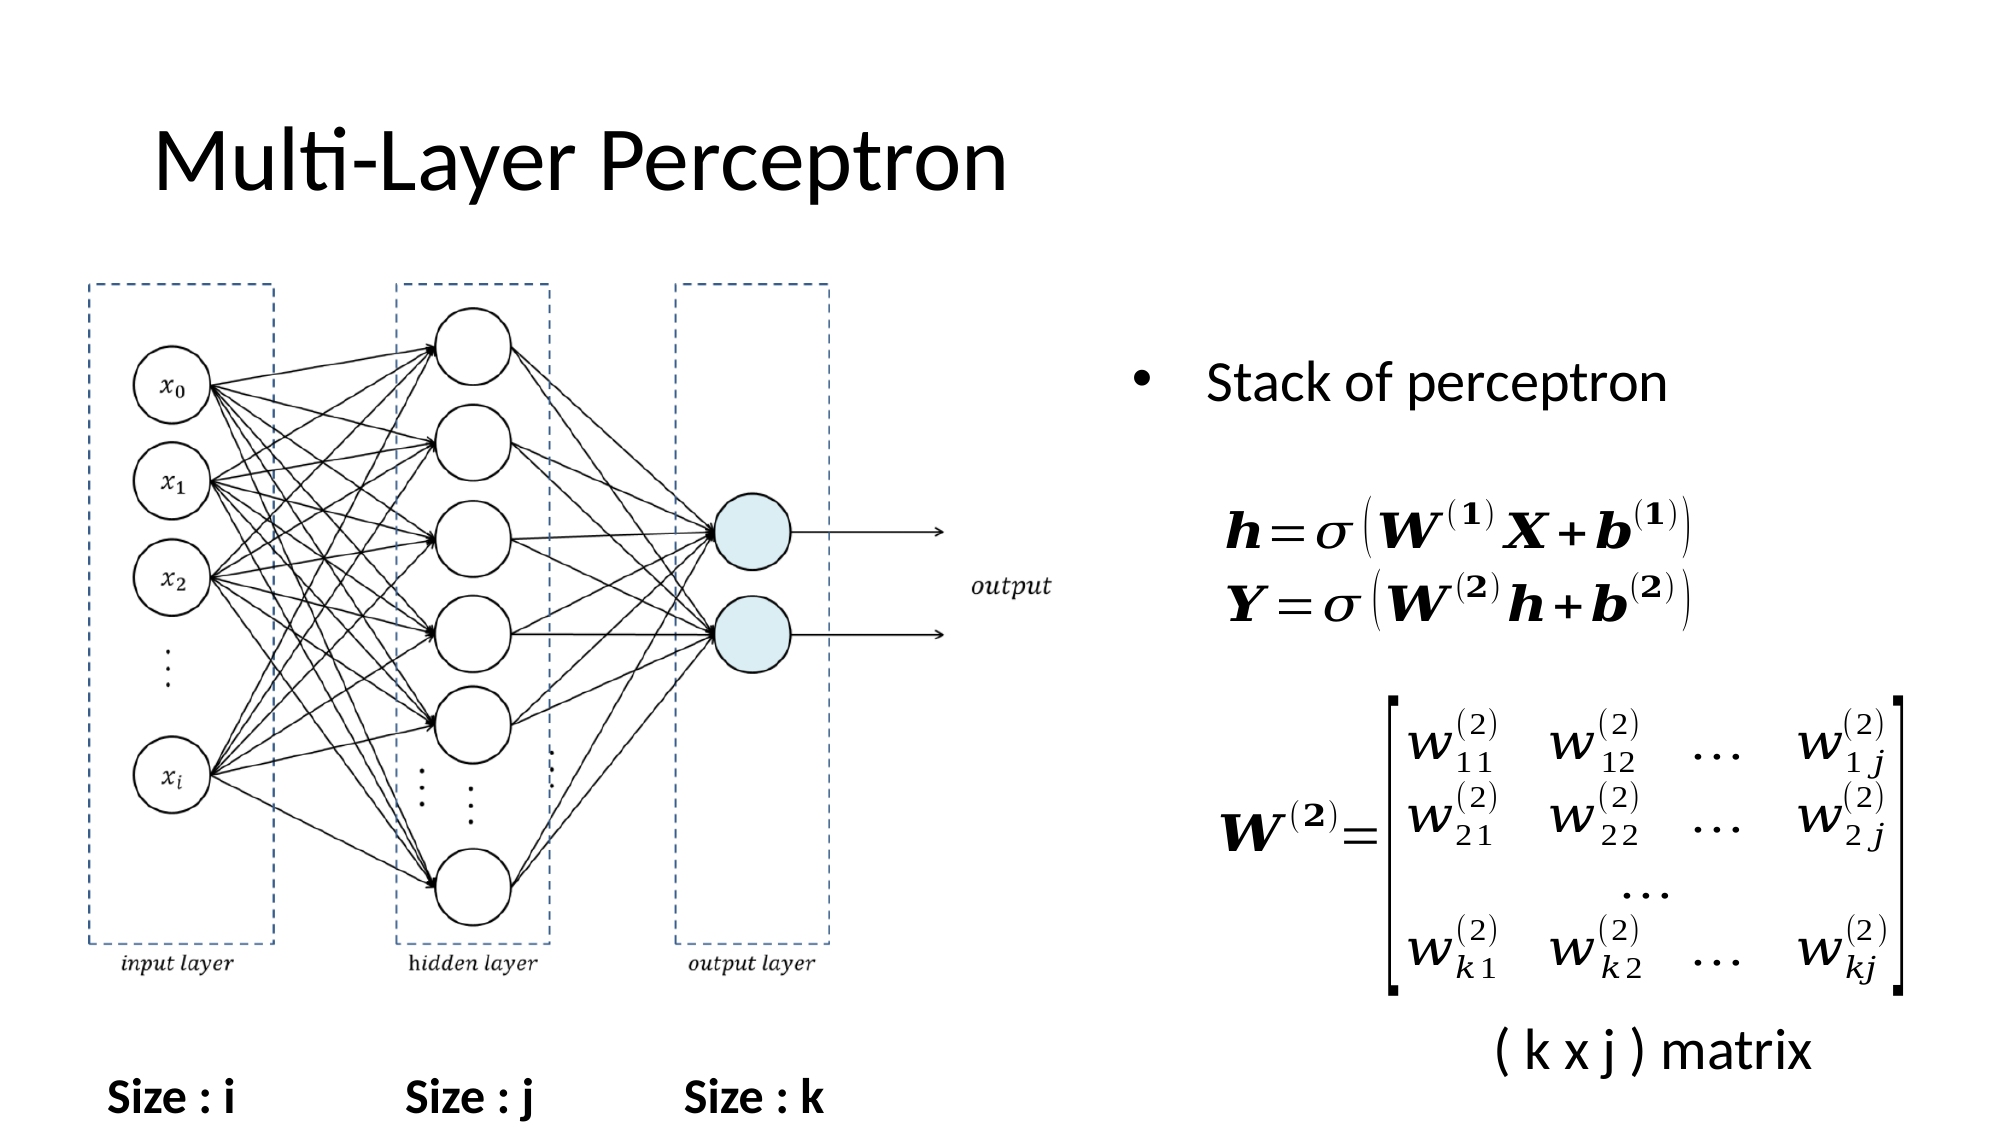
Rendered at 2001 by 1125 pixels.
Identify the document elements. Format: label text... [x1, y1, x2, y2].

title Multi-Layer Perceptron [137, 45, 1863, 263]
text_box ( k x j ) matrix [1478, 1003, 1828, 1089]
text_box Stack of perceptron [1117, 335, 1685, 421]
picture [86, 280, 1067, 987]
